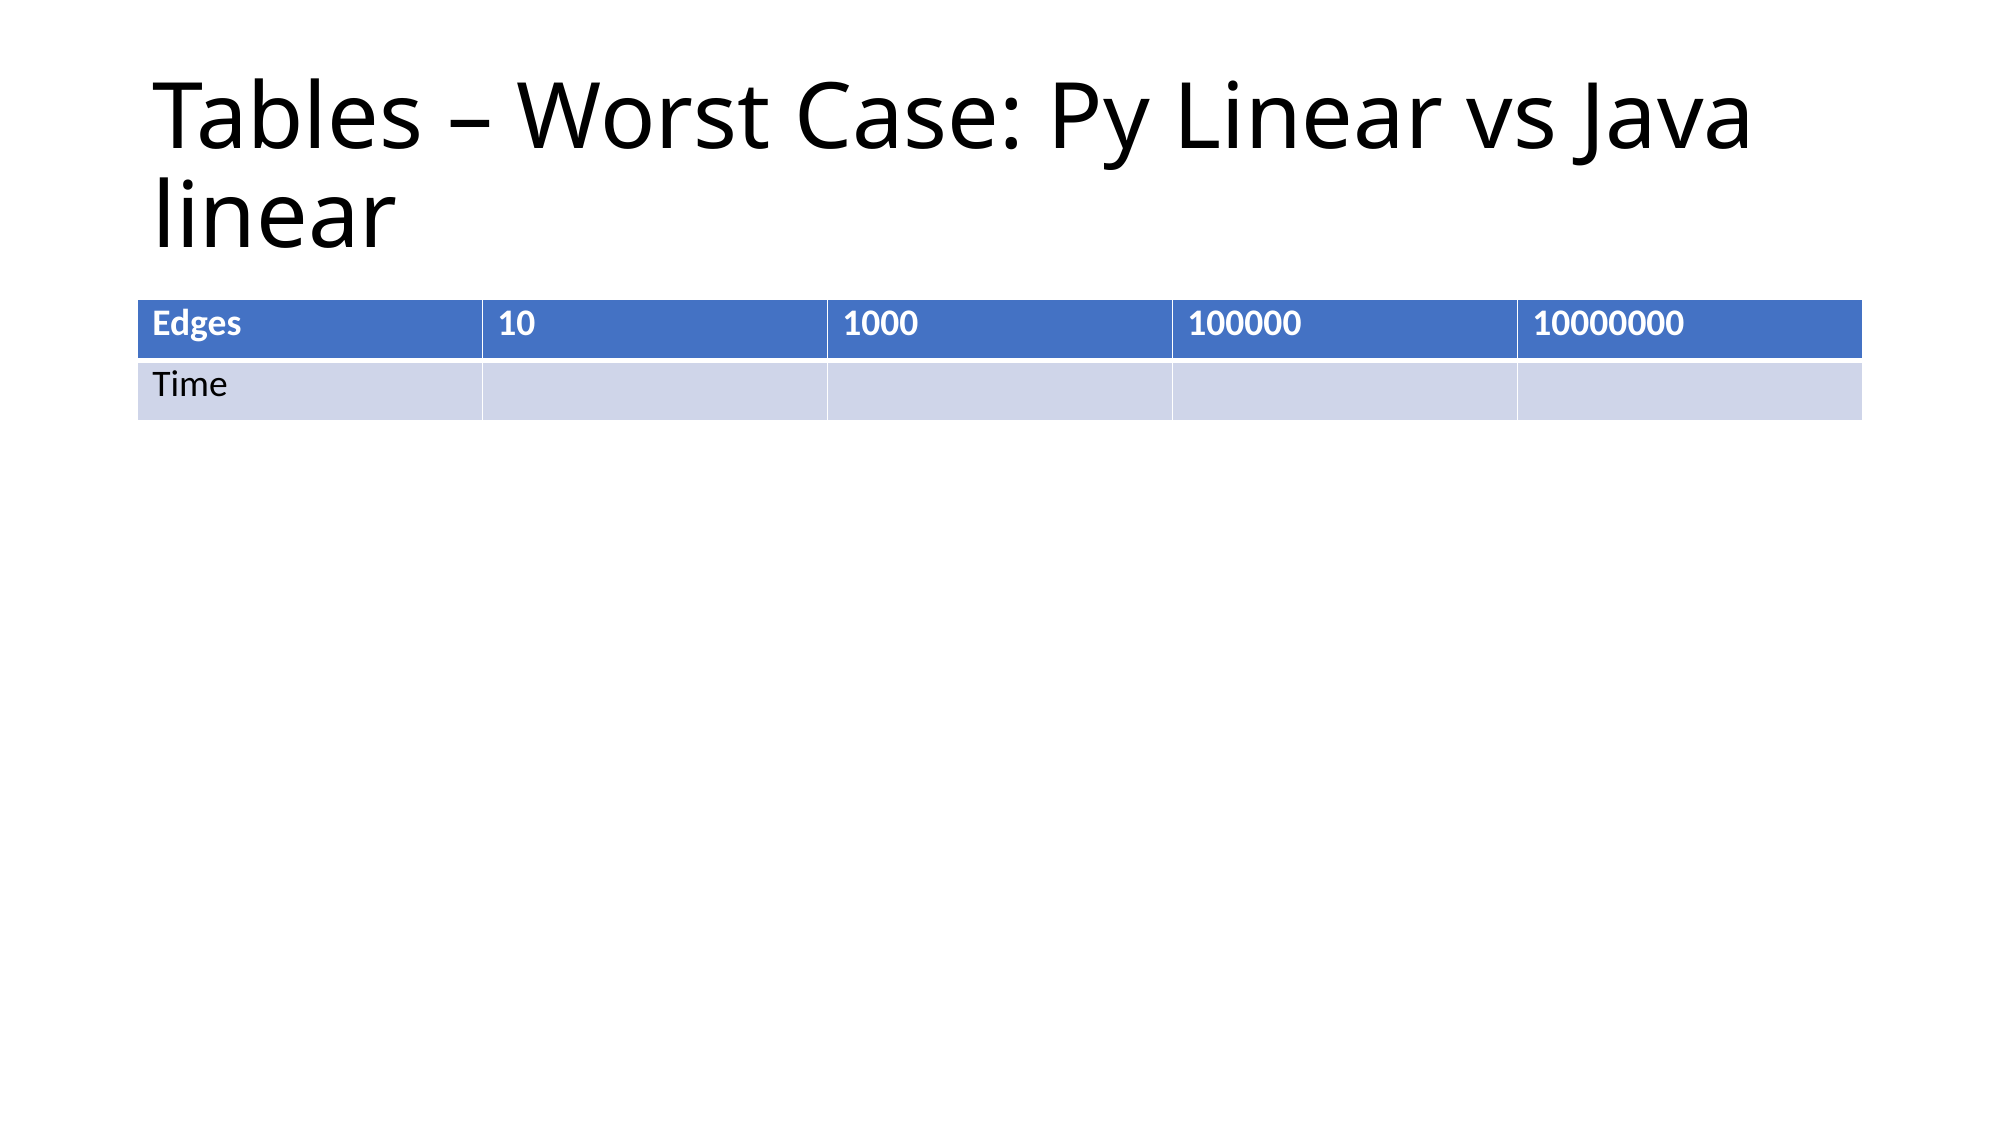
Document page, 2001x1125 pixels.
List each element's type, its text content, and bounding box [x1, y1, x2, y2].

table_cell [483, 363, 827, 420]
table_cell [828, 363, 1172, 420]
table_cell [1173, 363, 1517, 420]
table_cell [1518, 363, 1862, 420]
table_cell Time [138, 363, 482, 420]
table_header 1000 [828, 300, 1172, 358]
table_header 10000000 [1518, 300, 1862, 358]
table_header 100000 [1173, 300, 1517, 358]
title Tables – Worst Case: Py Linear vs Java linear [137, 59, 1863, 278]
table_header 10 [483, 300, 827, 358]
table_header Edges [138, 300, 482, 358]
